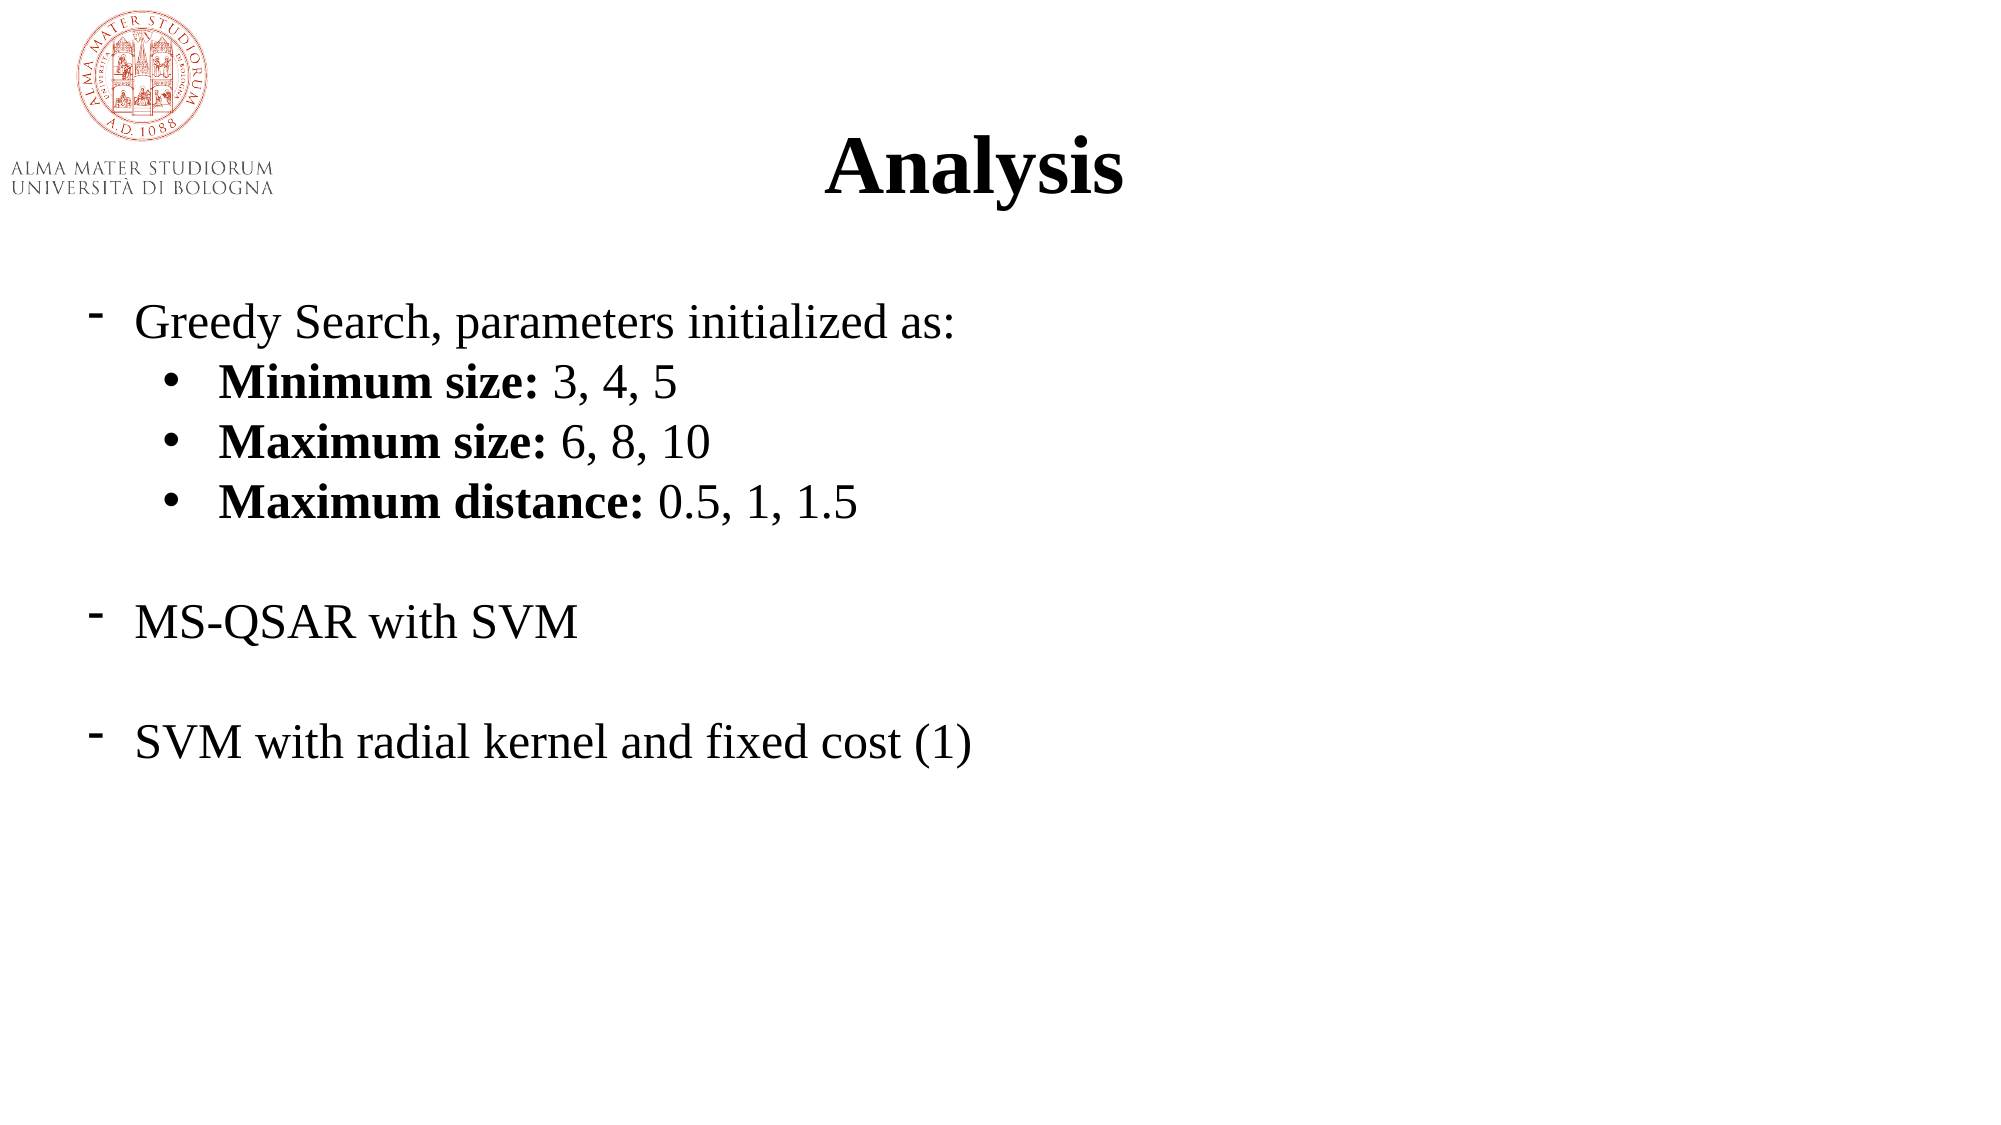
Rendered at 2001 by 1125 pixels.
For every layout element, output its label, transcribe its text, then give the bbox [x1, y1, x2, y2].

text_box Analysis [809, 102, 1142, 263]
picture [0, 0, 284, 205]
text_box Greedy Search, parameters initialized as: Minimum size: 3, 4, 5 Maximum size: 6, 8, 10 Maximum distance: 0.5, 1, 1.5 MS-QSAR with SVM SVM with radial kernel and fixed cost (1) [72, 221, 1879, 777]
